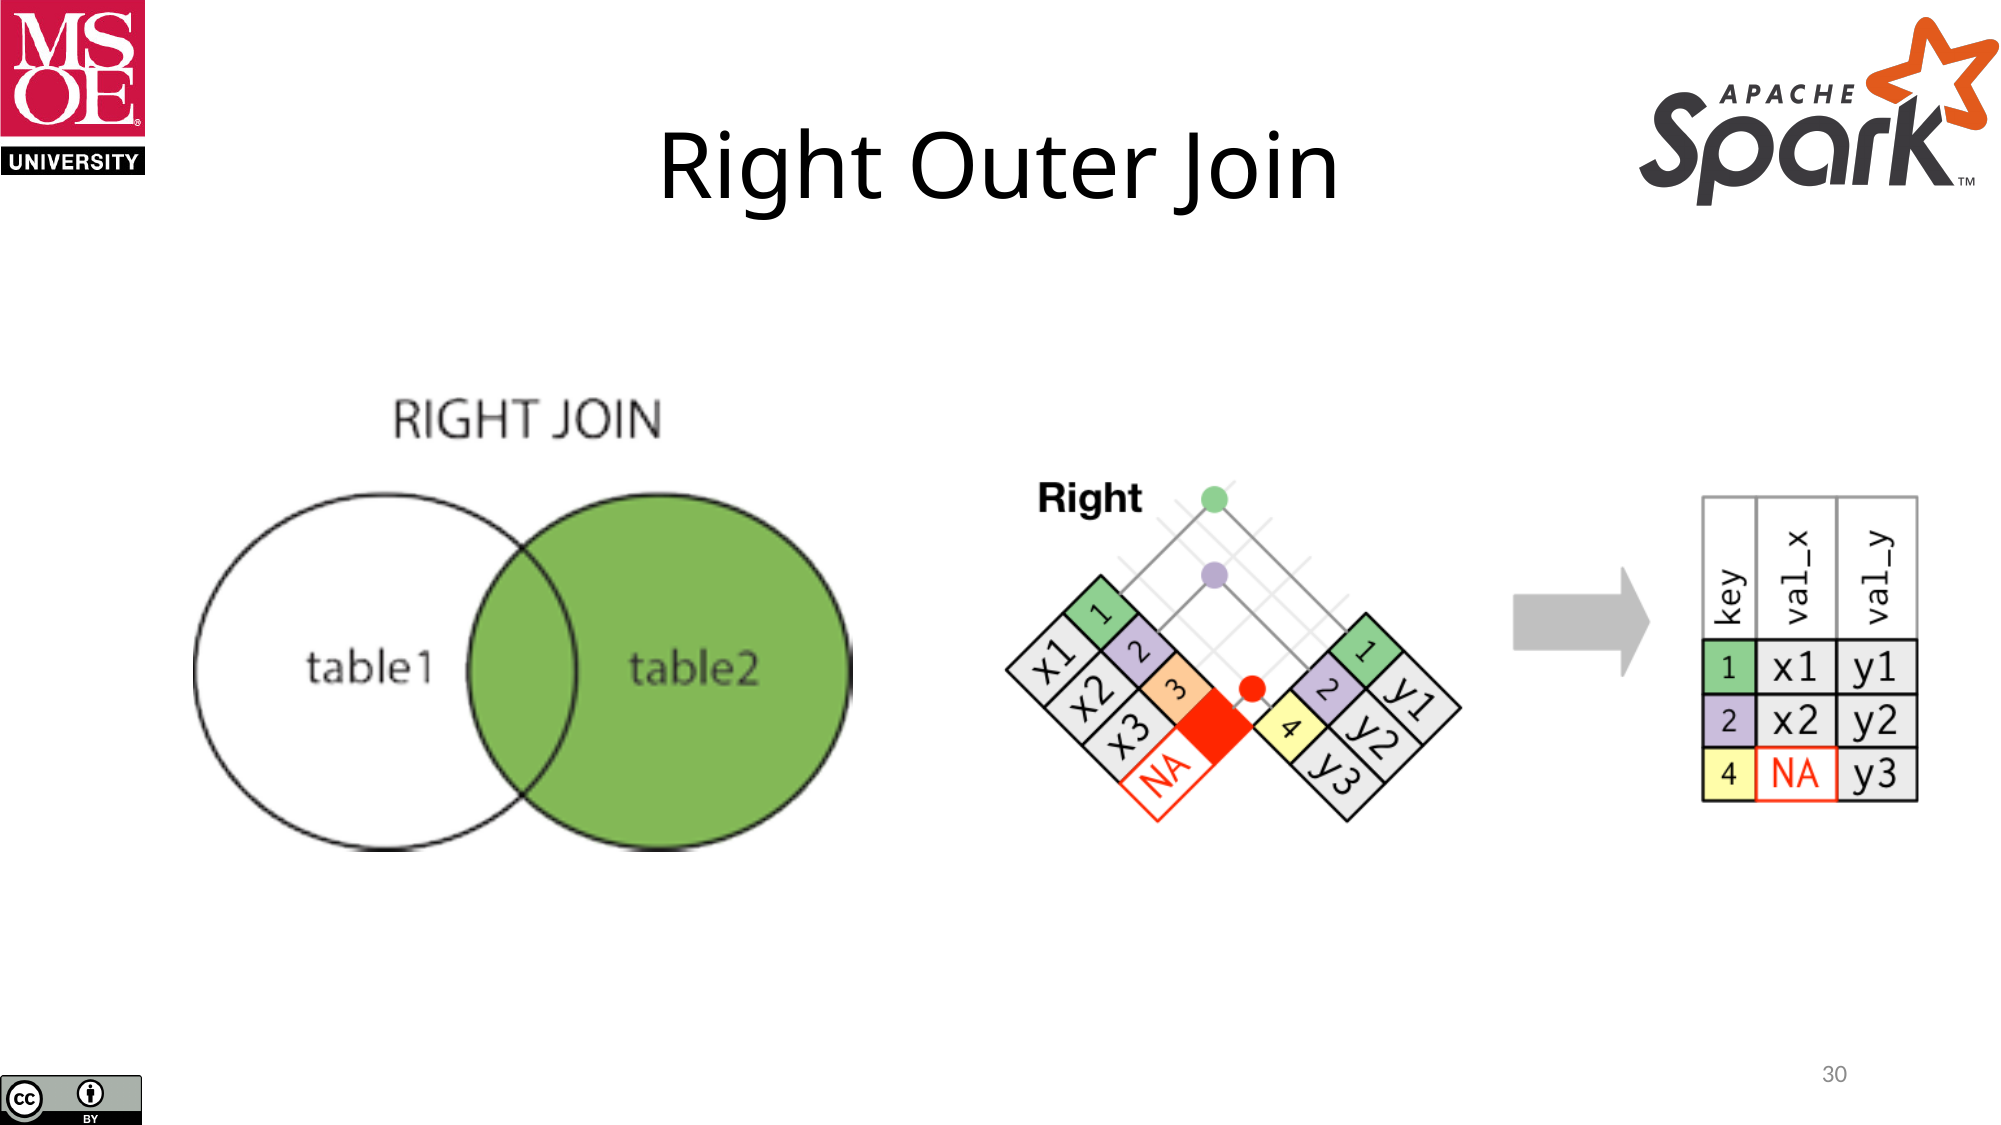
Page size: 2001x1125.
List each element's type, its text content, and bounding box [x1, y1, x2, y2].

picture [991, 432, 1919, 879]
picture [193, 373, 853, 852]
picture [0, 1075, 142, 1125]
picture [0, 0, 145, 175]
title Right Outer Join [137, 59, 1863, 278]
slide_number 30 [1412, 1042, 1863, 1103]
picture [1638, 17, 2000, 206]
